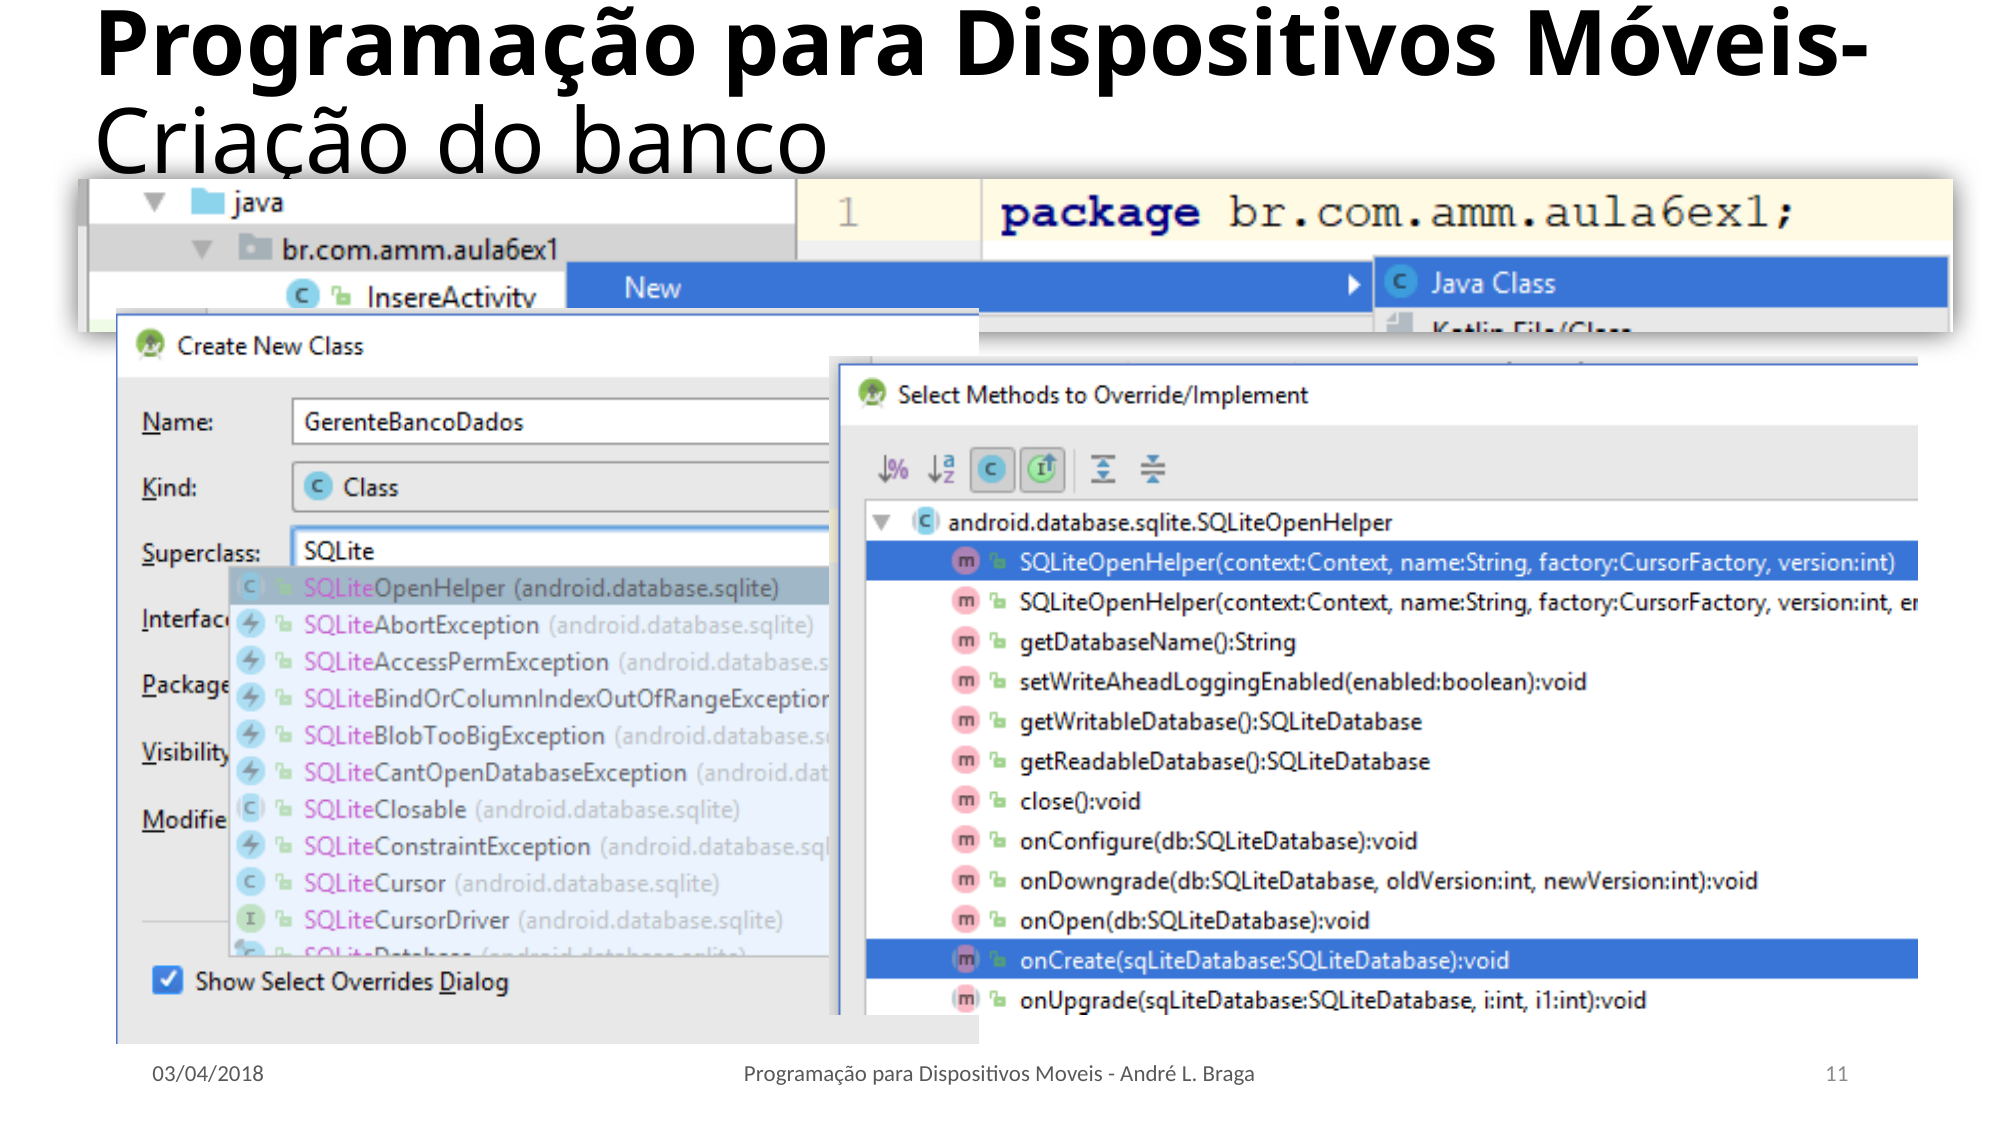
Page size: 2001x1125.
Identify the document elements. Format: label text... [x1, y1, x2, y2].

slide_number 11 [1413, 1042, 1864, 1103]
picture [78, 179, 1953, 1044]
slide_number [137, 1044, 588, 1103]
title Programação para Dispositivos Móveis-Criação do banco [78, 0, 1990, 202]
footer Programação para Dispositivos Moveis - André L. Braga [662, 1042, 1338, 1103]
